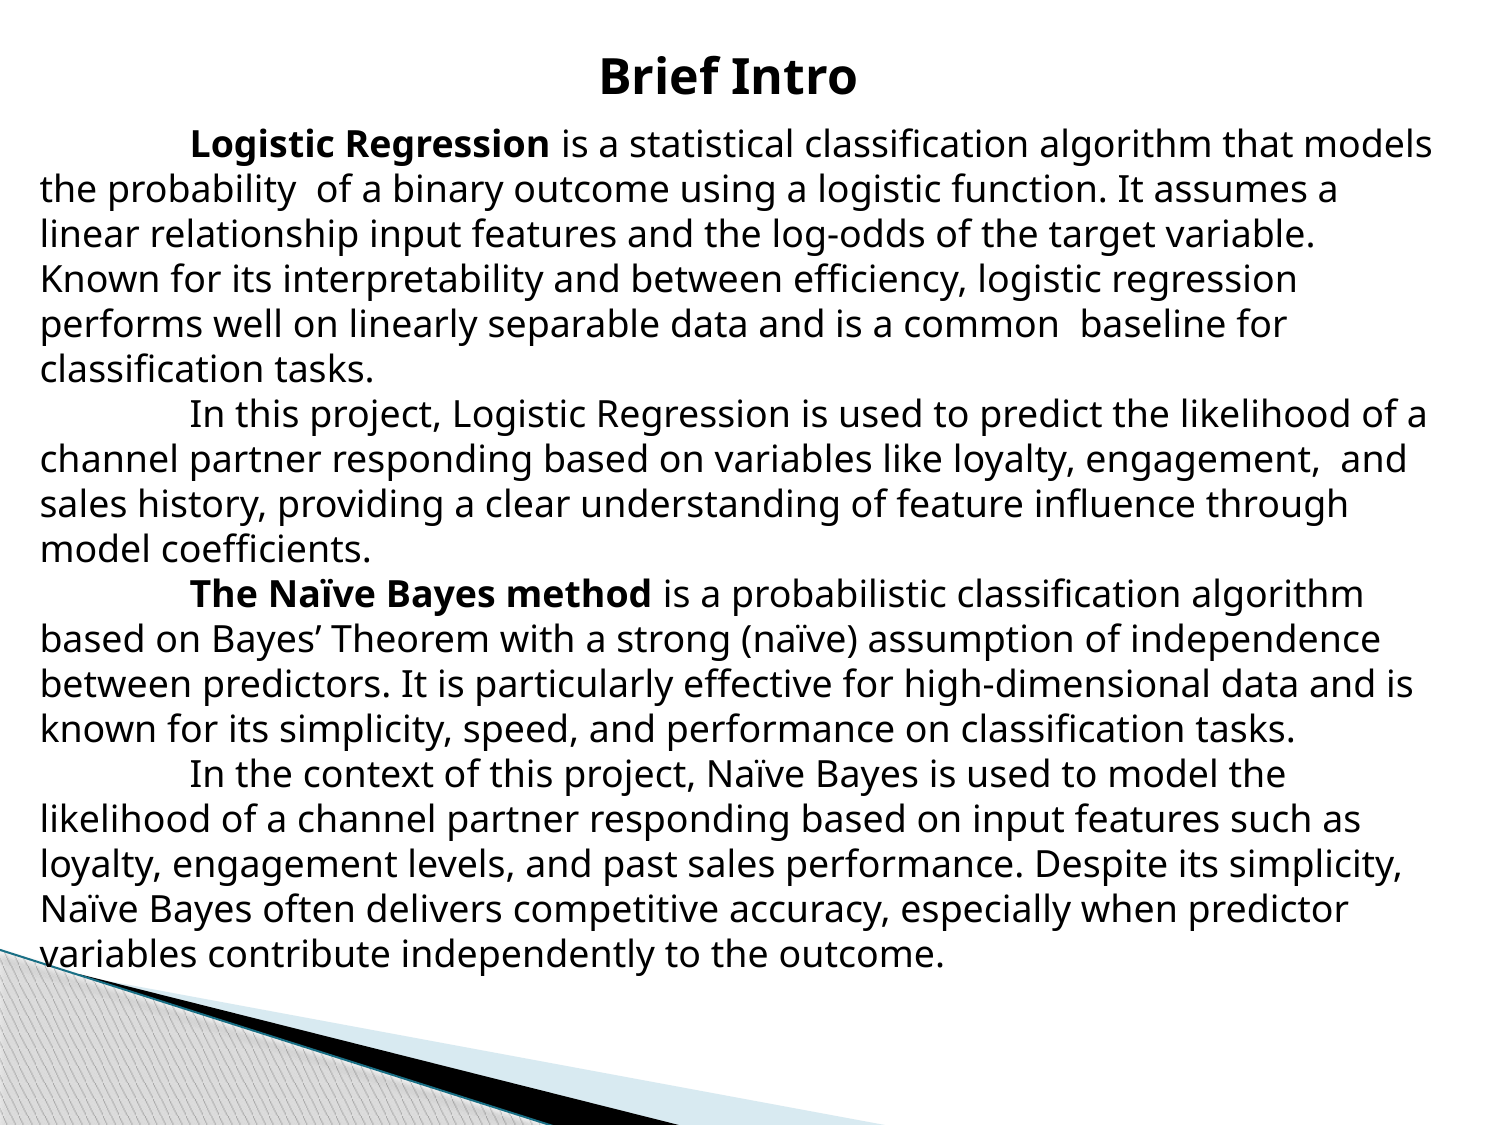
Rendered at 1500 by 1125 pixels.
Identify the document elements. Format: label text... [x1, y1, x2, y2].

text_box Logistic Regression is a statistical classification algorithm that models the probability of a binary outcome using a logistic function. It assumes a linear relationship input features and the log-odds of the target variable. Known for its interpretability and between efficiency, logistic regression performs well on linearly separable data and is a common baseline for classification tasks. In this project, Logistic Regression is used to predict the likelihood of a channel partner responding based on variables like loyalty, engagement, and sales history, providing a clear understanding of feature influence through model coefficients. The Naïve Bayes method is a probabilistic classification algorithm based on Bayes’ Theorem with a strong (naïve) assumption of independence between predictors. It is particularly effective for high-dimensional data and is known for its simplicity, speed, and performance on classification tasks. In the context of this project, Naïve Bayes is used to model the likelihood of a channel partner responding based on input features such as loyalty, engagement levels, and past sales performance. Despite its simplicity, Naïve Bayes often delivers competitive accuracy, especially when predictor variables contribute independently to the outcome. [24, 112, 1463, 1023]
text_box Brief Intro [583, 37, 887, 113]
